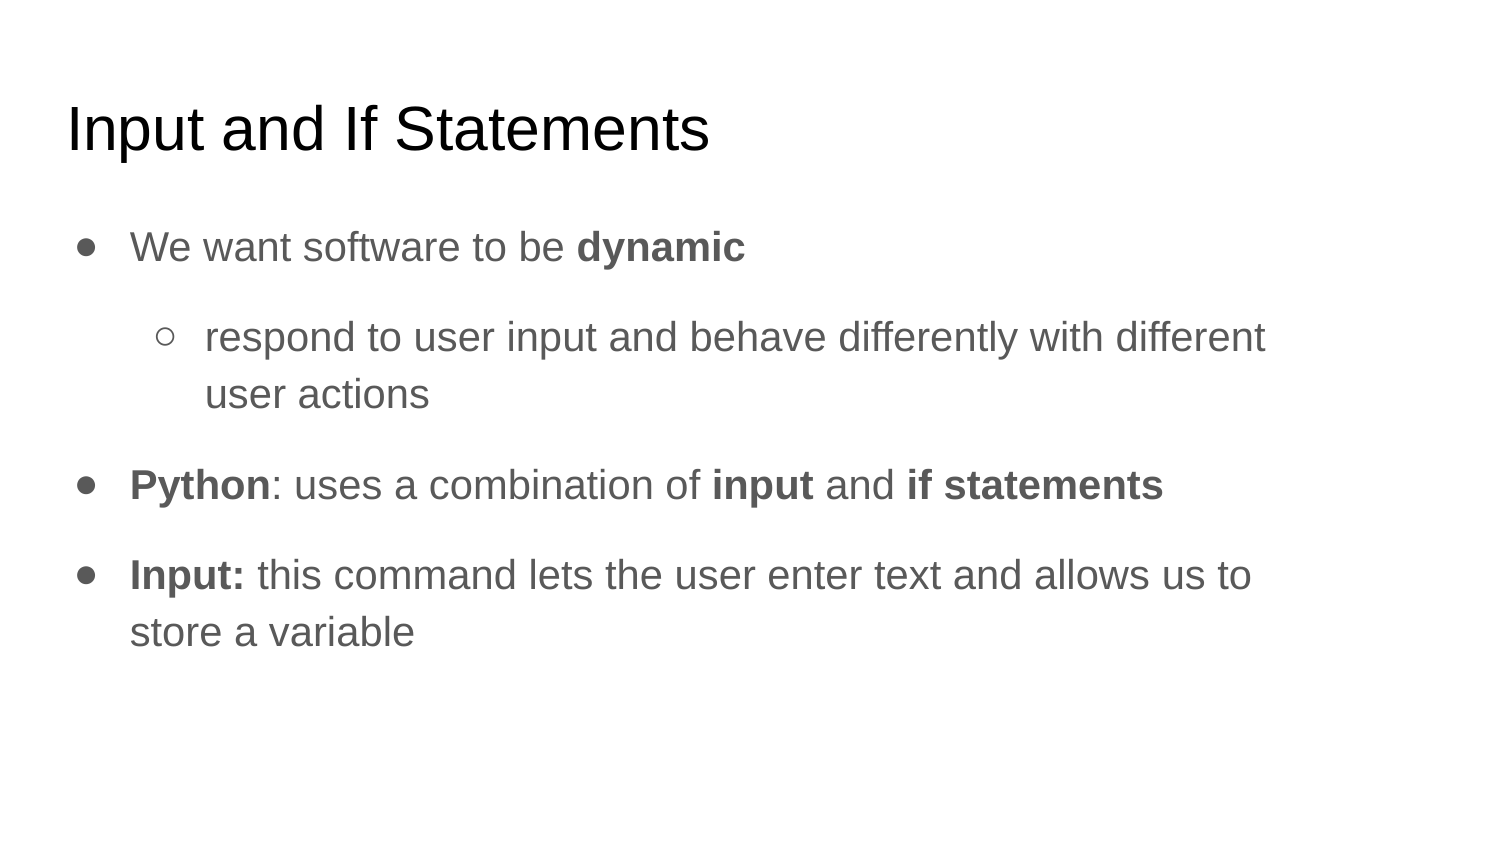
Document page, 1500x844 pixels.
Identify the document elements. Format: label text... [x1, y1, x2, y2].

title Input and If Statements [51, 72, 1449, 167]
list We want software to be dynamic respond to user input and behave differently with different user actions Python: uses a combination of input and if statements Input: this command lets the user enter text and allows us to store a variable [39, 197, 1372, 758]
